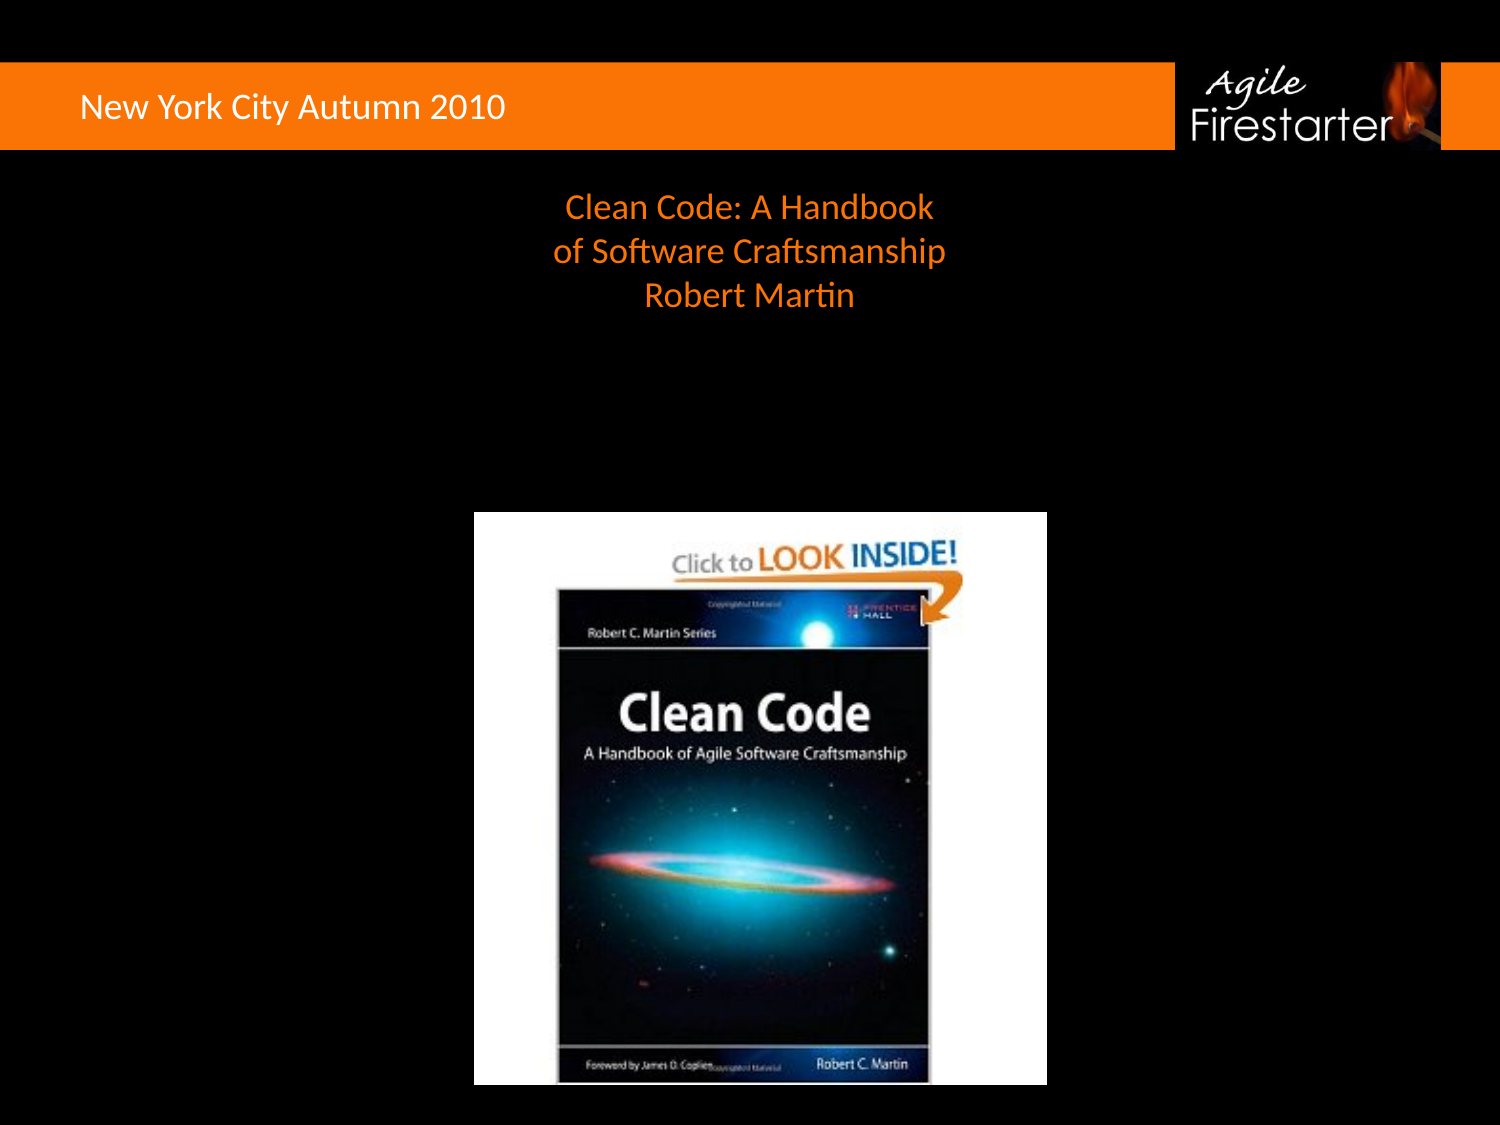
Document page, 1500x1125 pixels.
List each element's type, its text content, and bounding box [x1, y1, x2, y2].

title Clean Code: A Handbook of Software Craftsmanship Robert Martin [75, 174, 1425, 325]
picture [474, 512, 1048, 1085]
picture [1175, 62, 1441, 151]
